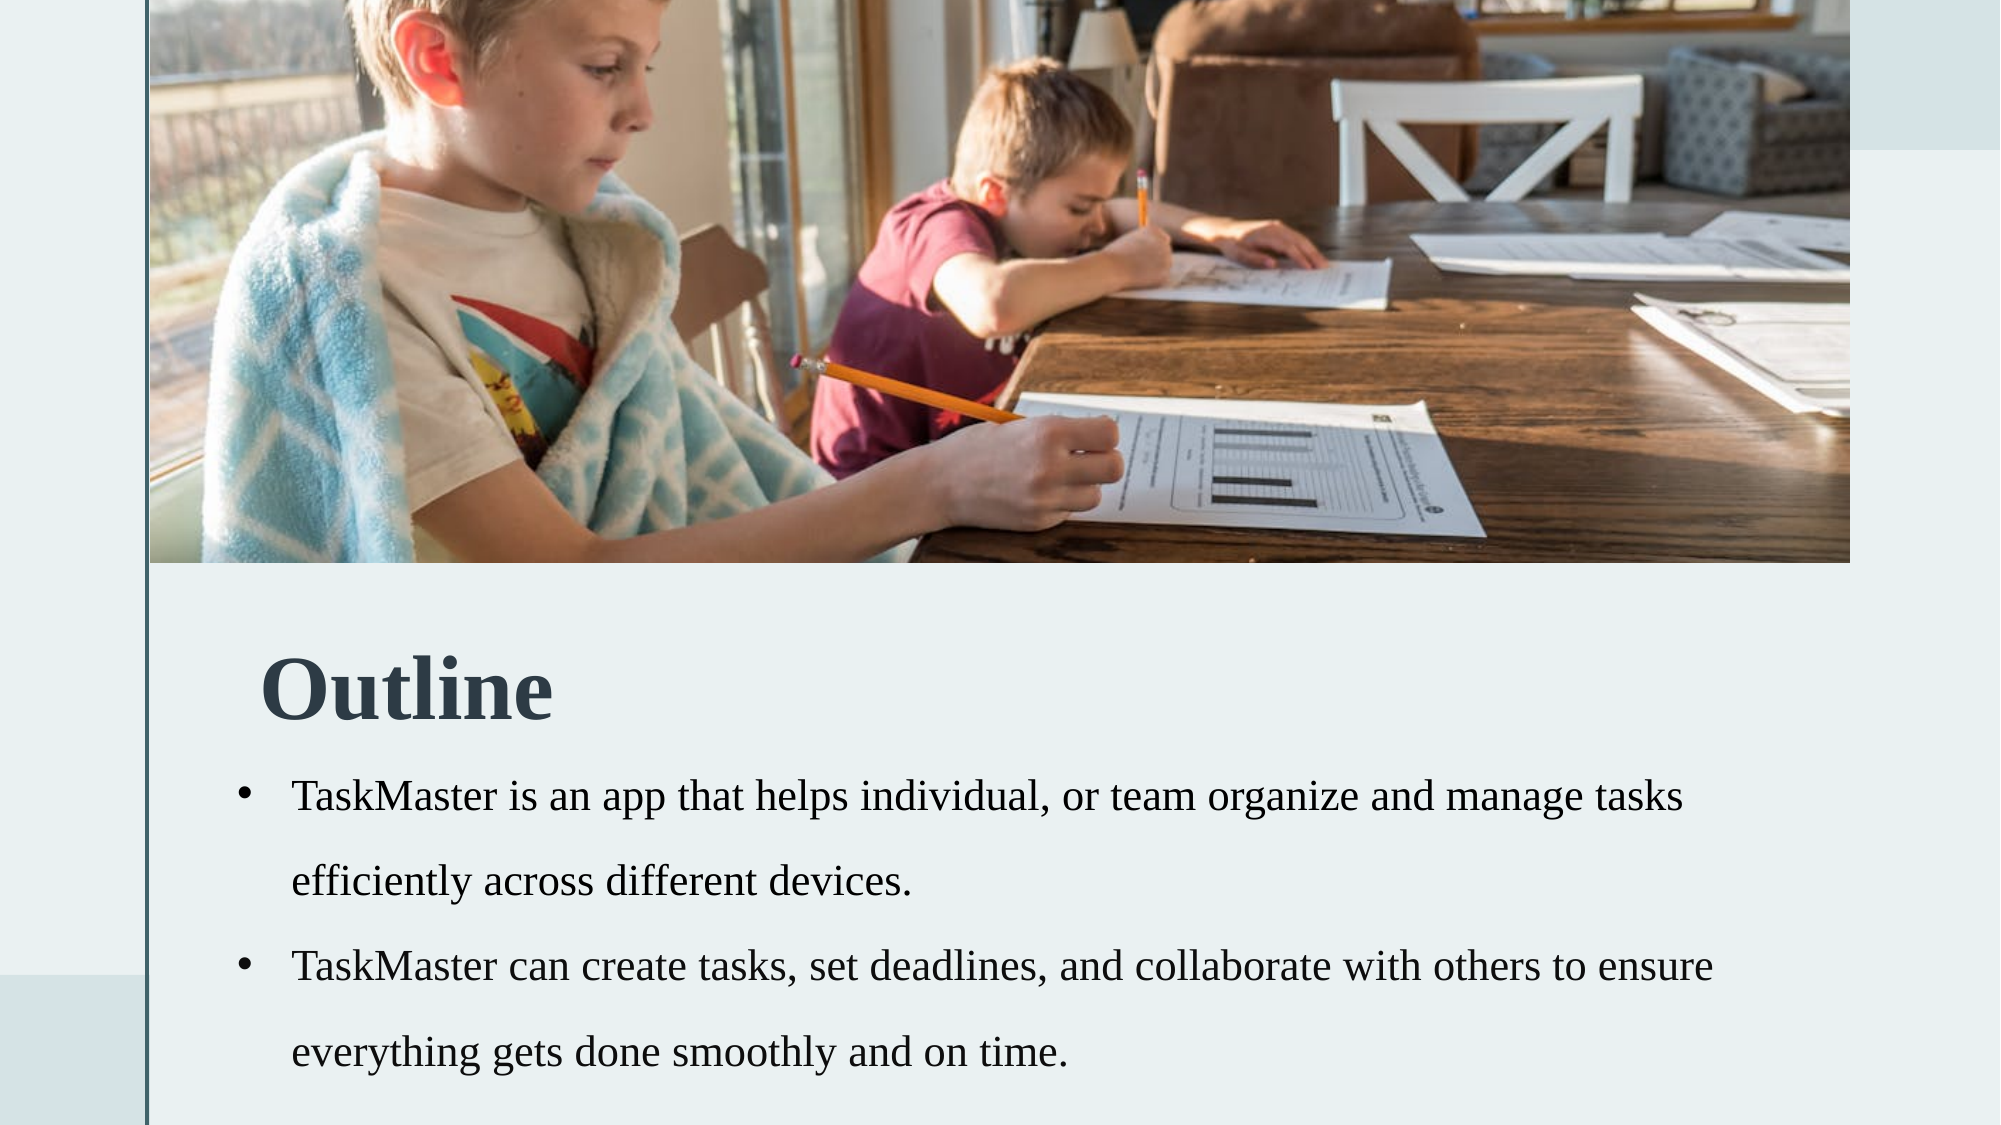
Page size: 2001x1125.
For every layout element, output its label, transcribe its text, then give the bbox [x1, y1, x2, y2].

picture [150, 0, 1850, 563]
list TaskMaster is an app that helps individual, or team organize and manage tasks efficiently across different devices. TaskMaster can create tasks, set deadlines, and collaborate with others to ensure everything gets done smoothly and on time. [222, 726, 1850, 1084]
title Outline [244, 510, 1873, 747]
